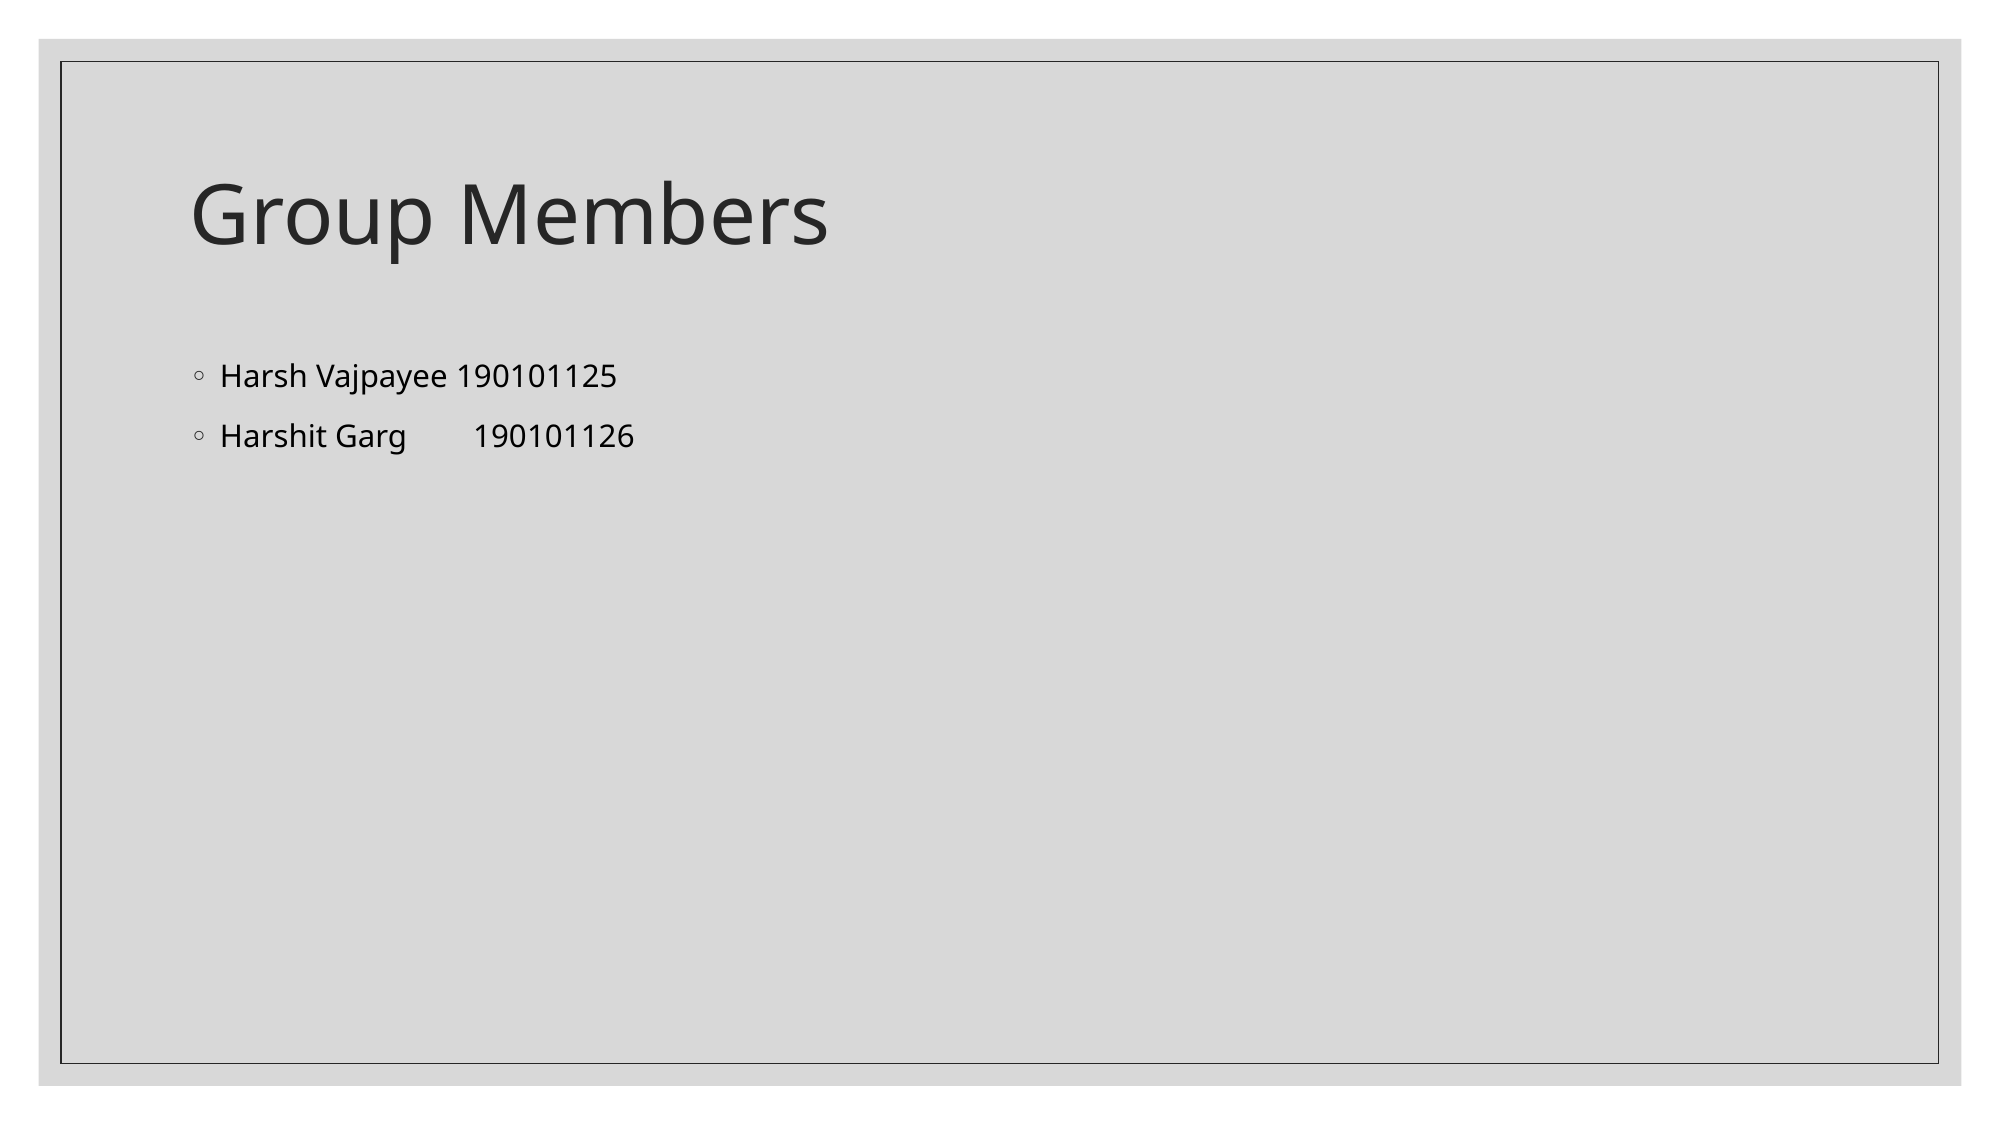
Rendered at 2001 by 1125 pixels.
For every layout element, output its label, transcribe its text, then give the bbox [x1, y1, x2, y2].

title Group Members [174, 105, 1825, 331]
list Harsh Vajpayee 190101125 Harshit Garg 190101126 [174, 345, 1825, 977]
